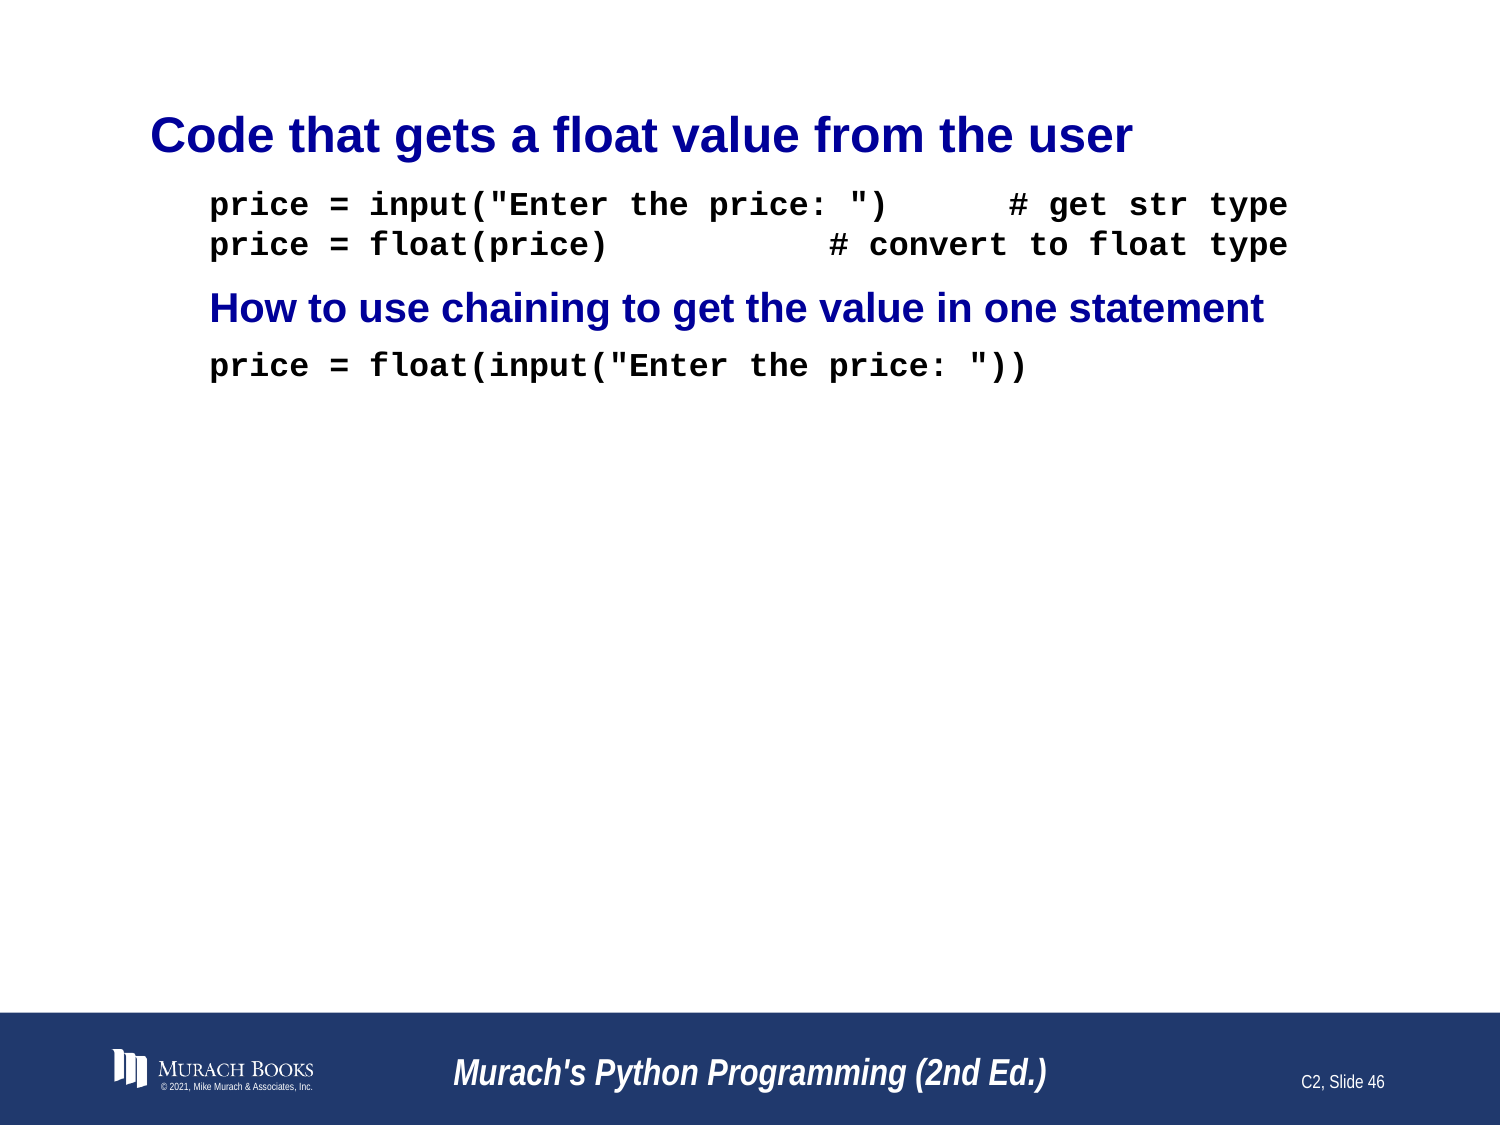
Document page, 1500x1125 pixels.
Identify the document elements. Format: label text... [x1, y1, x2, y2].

list price = input("Enter the price: ") # get str type price = float(price) # convert to float type How to use chaining to get the value in one statement price = float(input("Enter the price: ")) [137, 174, 1350, 975]
slide_number C2, Slide 46 [1087, 1025, 1400, 1100]
title Code that gets a float value from the user [150, 102, 1350, 164]
slide_number Murach's Python Programming (2nd Ed.) [463, 1025, 1075, 1100]
footer © 2021, Mike Murach & Associates, Inc. [12, 1025, 463, 1100]
